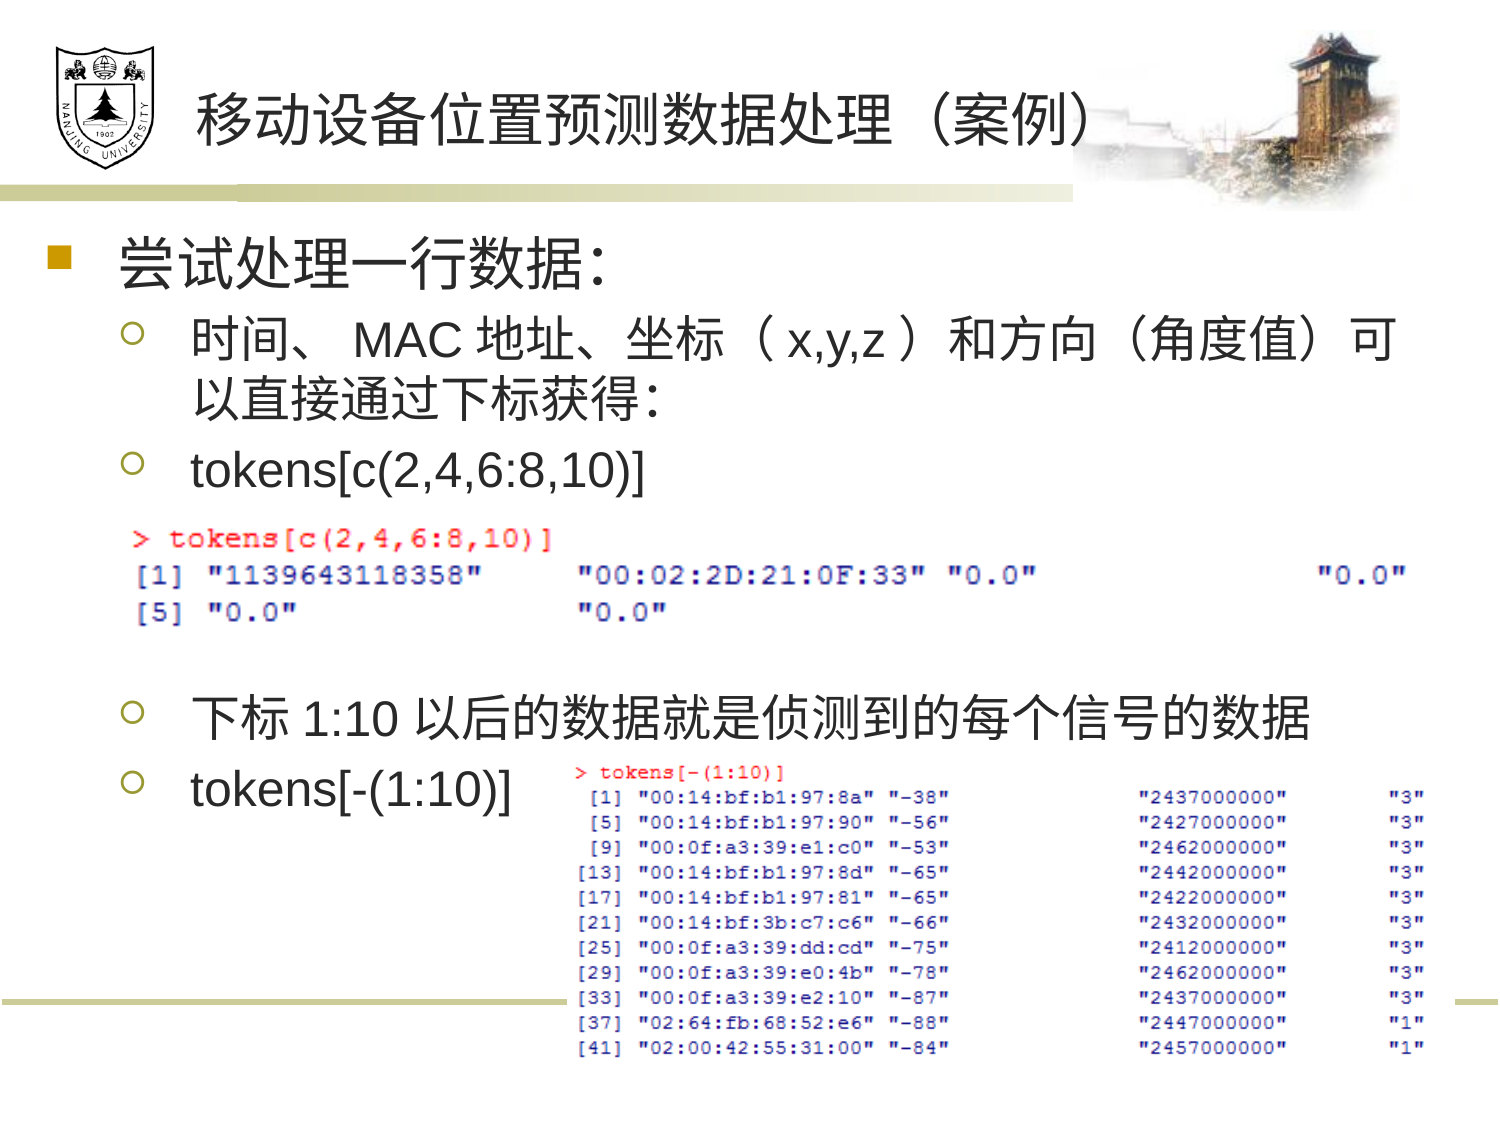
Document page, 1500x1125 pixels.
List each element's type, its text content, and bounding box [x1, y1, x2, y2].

list 尝试处理一行数据： 时间、MAC地址、坐标（x,y,z）和方向（角度值）可以直接通过下标获得： tokens[c(2,4,6:8,10)] 下标1:10以后的数据就是侦测到的每个信号的数据 tokens[-(1:10)] [29, 220, 1459, 976]
picture [2, 762, 1498, 1062]
picture [123, 526, 1436, 638]
picture [1073, 30, 1400, 211]
picture [50, 42, 160, 173]
title 移动设备位置预测数据处理（案例） [171, 66, 1152, 161]
